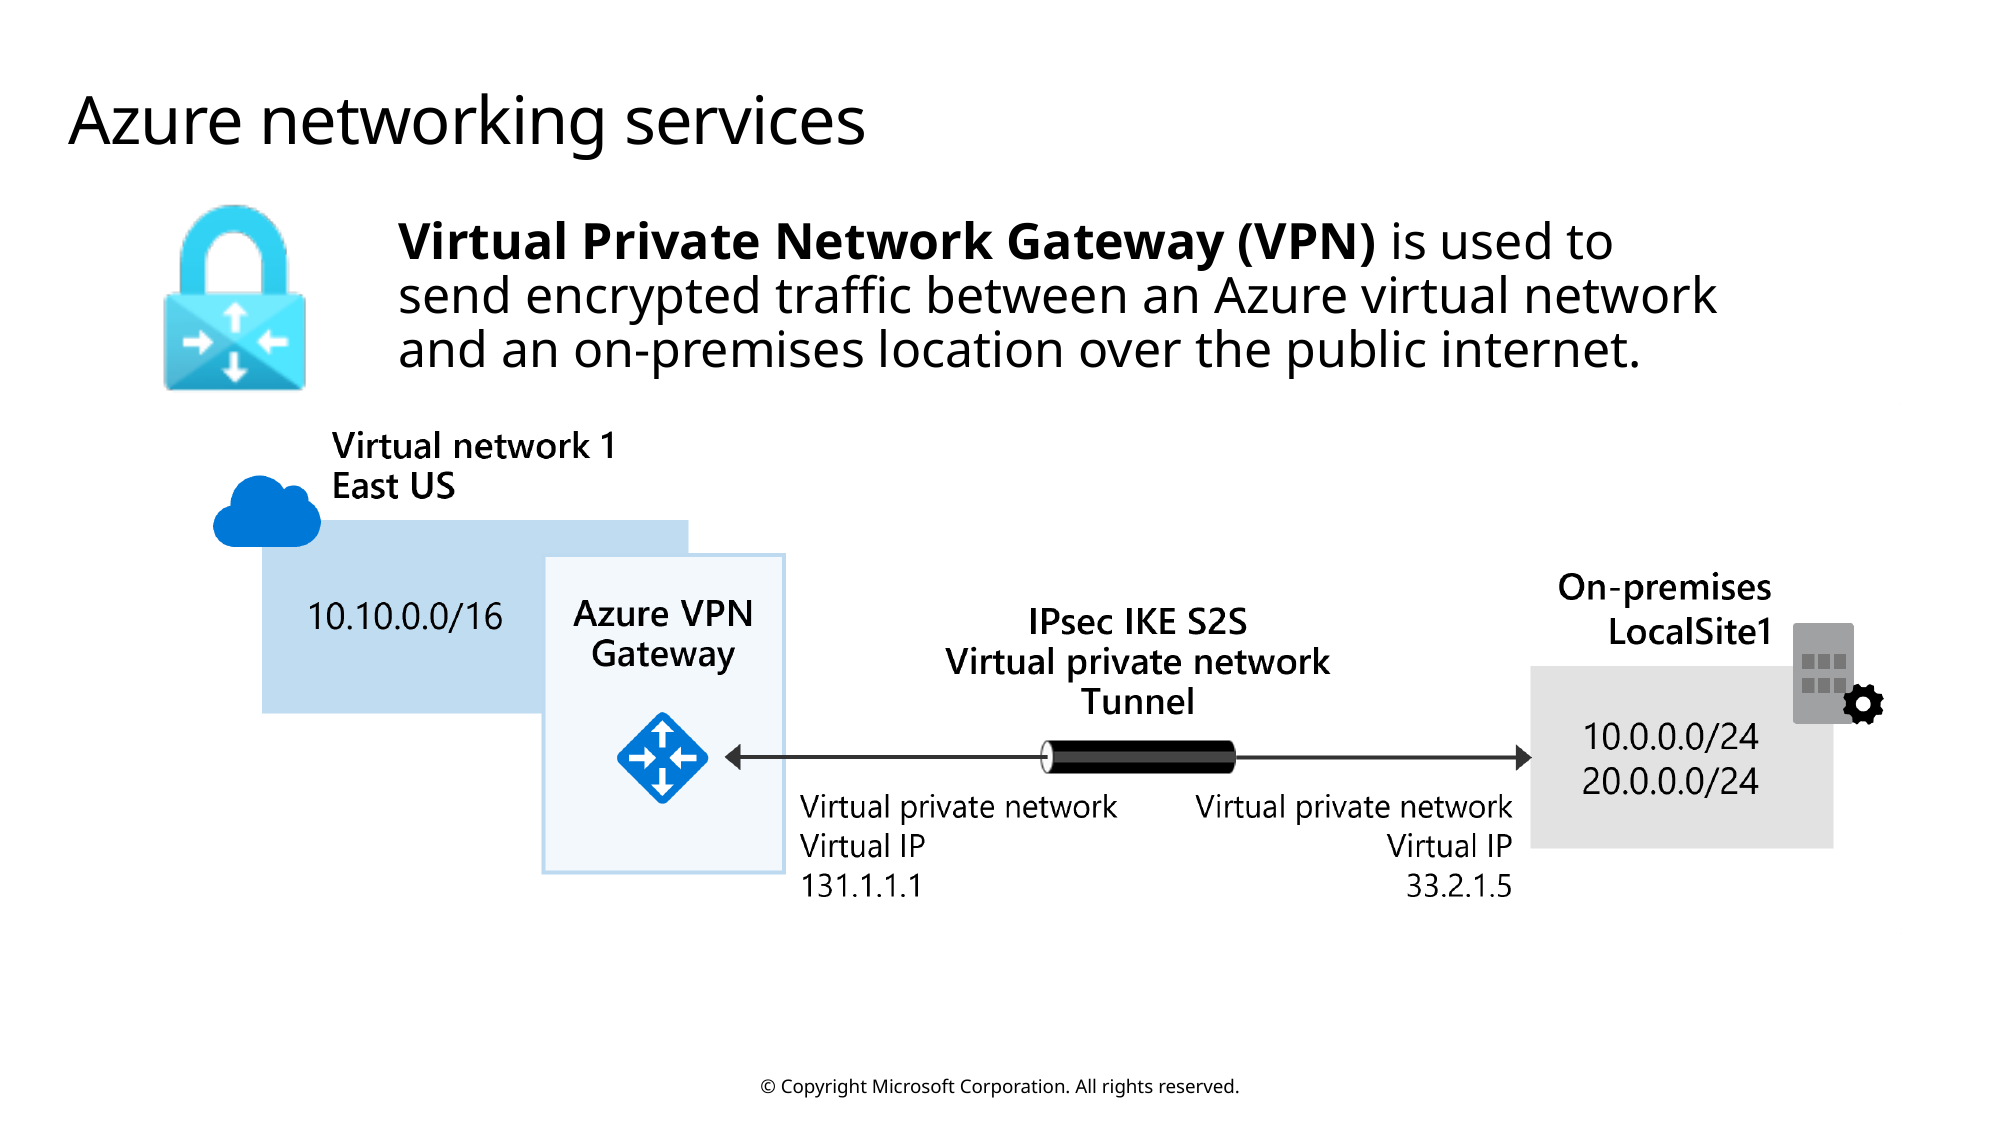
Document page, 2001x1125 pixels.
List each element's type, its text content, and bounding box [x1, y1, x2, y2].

title Azure networking services [68, 72, 1930, 184]
picture [191, 403, 1903, 934]
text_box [138, 191, 1761, 405]
